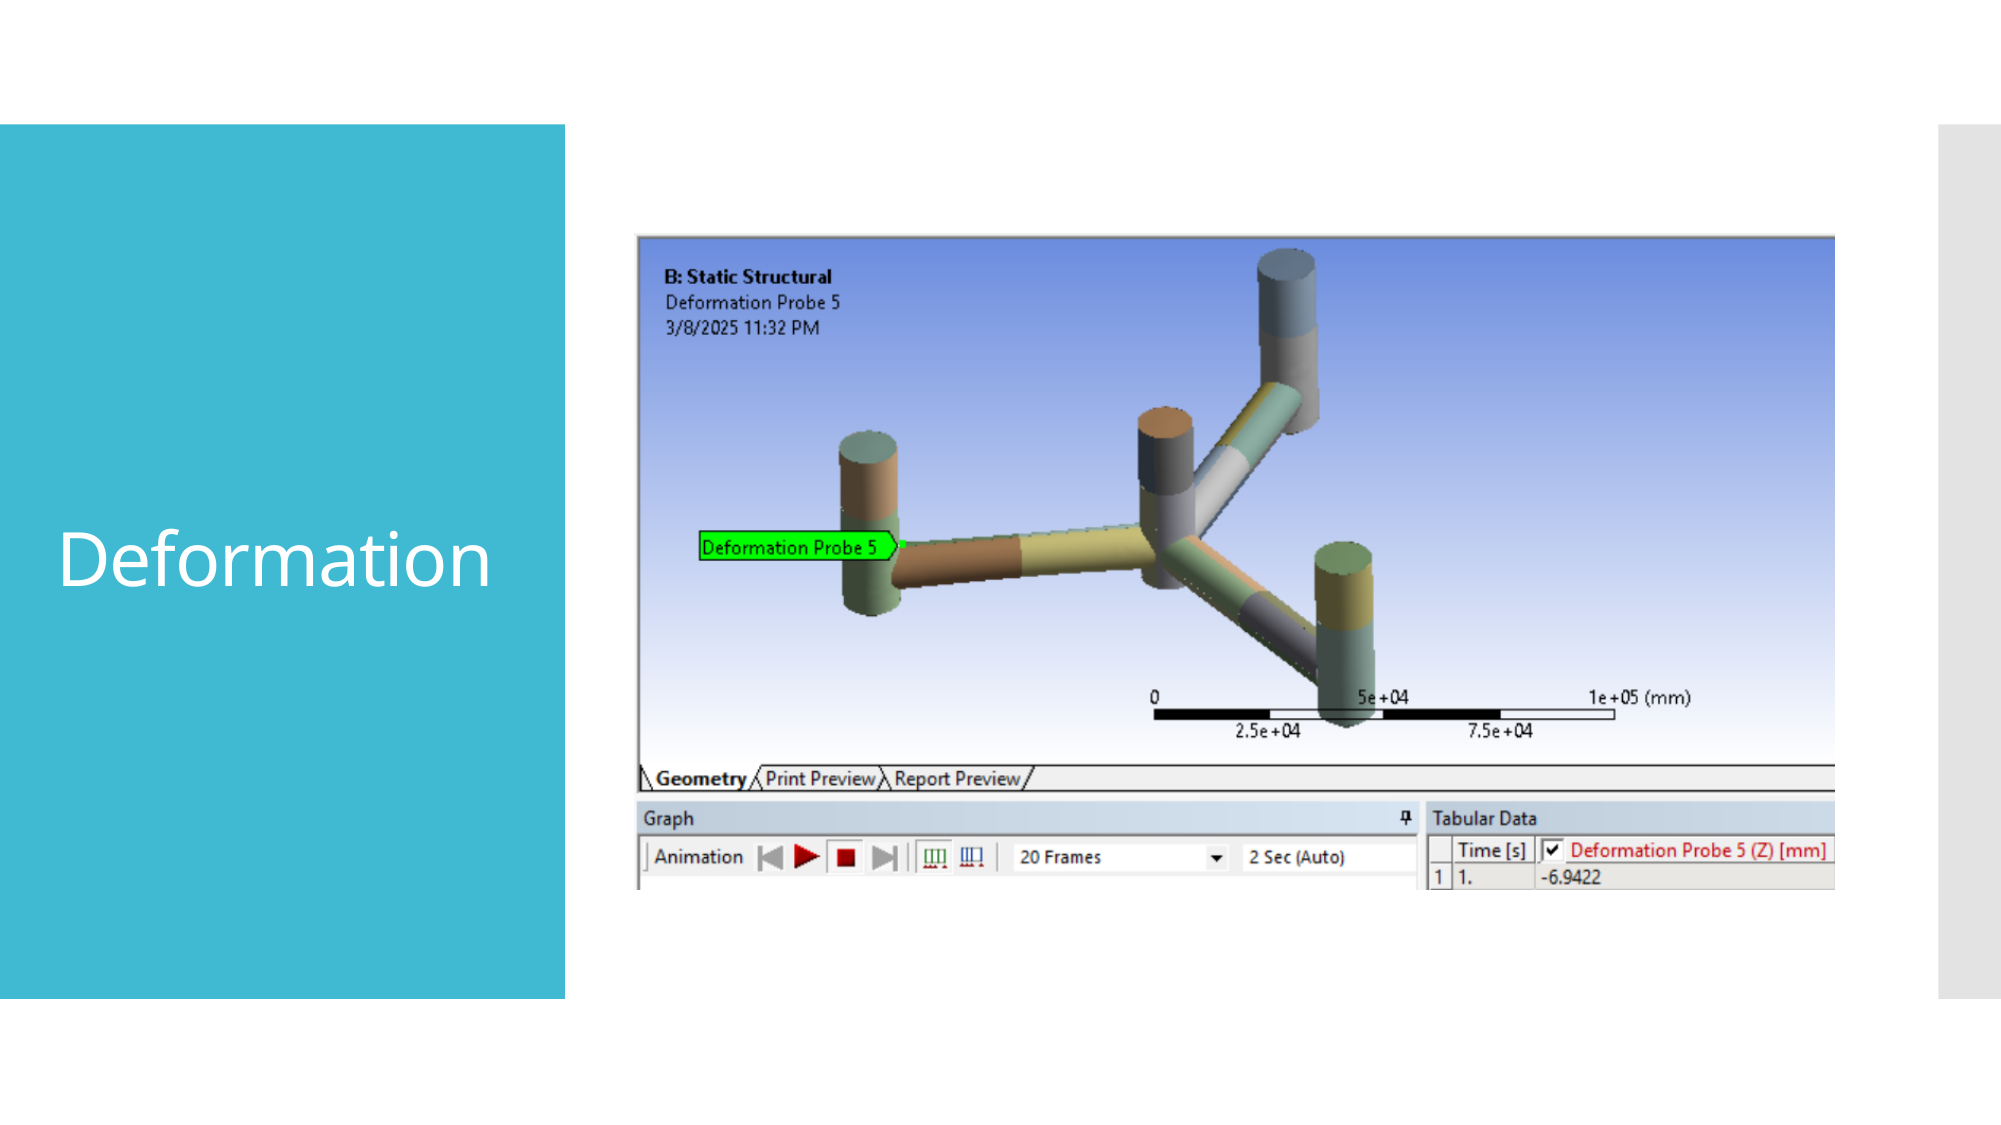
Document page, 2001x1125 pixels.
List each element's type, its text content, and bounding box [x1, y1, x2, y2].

title Deformation [41, 184, 525, 940]
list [634, 233, 1835, 890]
